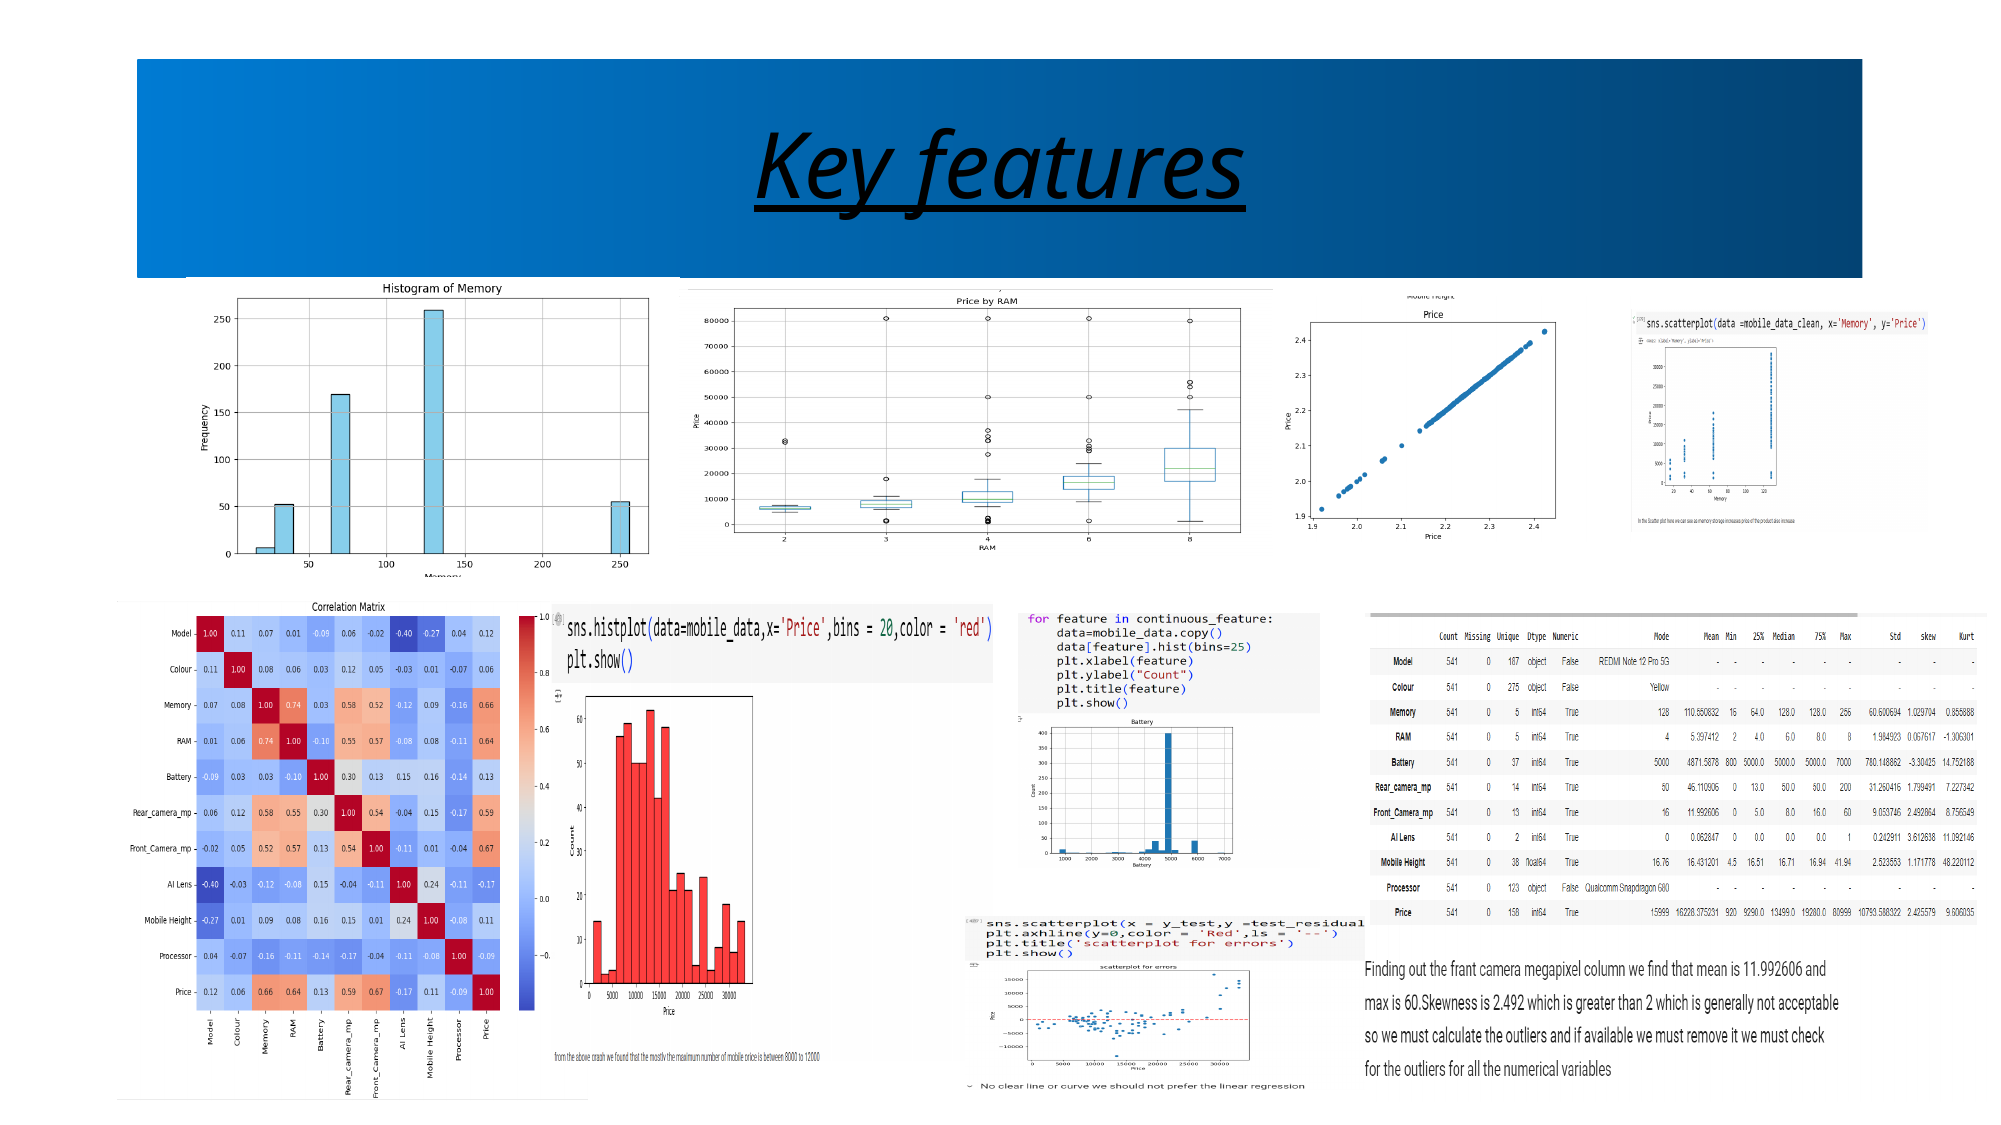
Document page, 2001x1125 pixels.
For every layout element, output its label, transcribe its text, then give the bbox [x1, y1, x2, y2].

title Key features [137, 59, 1863, 278]
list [186, 277, 680, 577]
picture [117, 601, 1987, 1102]
picture [679, 289, 1928, 556]
picture [1018, 613, 1320, 868]
